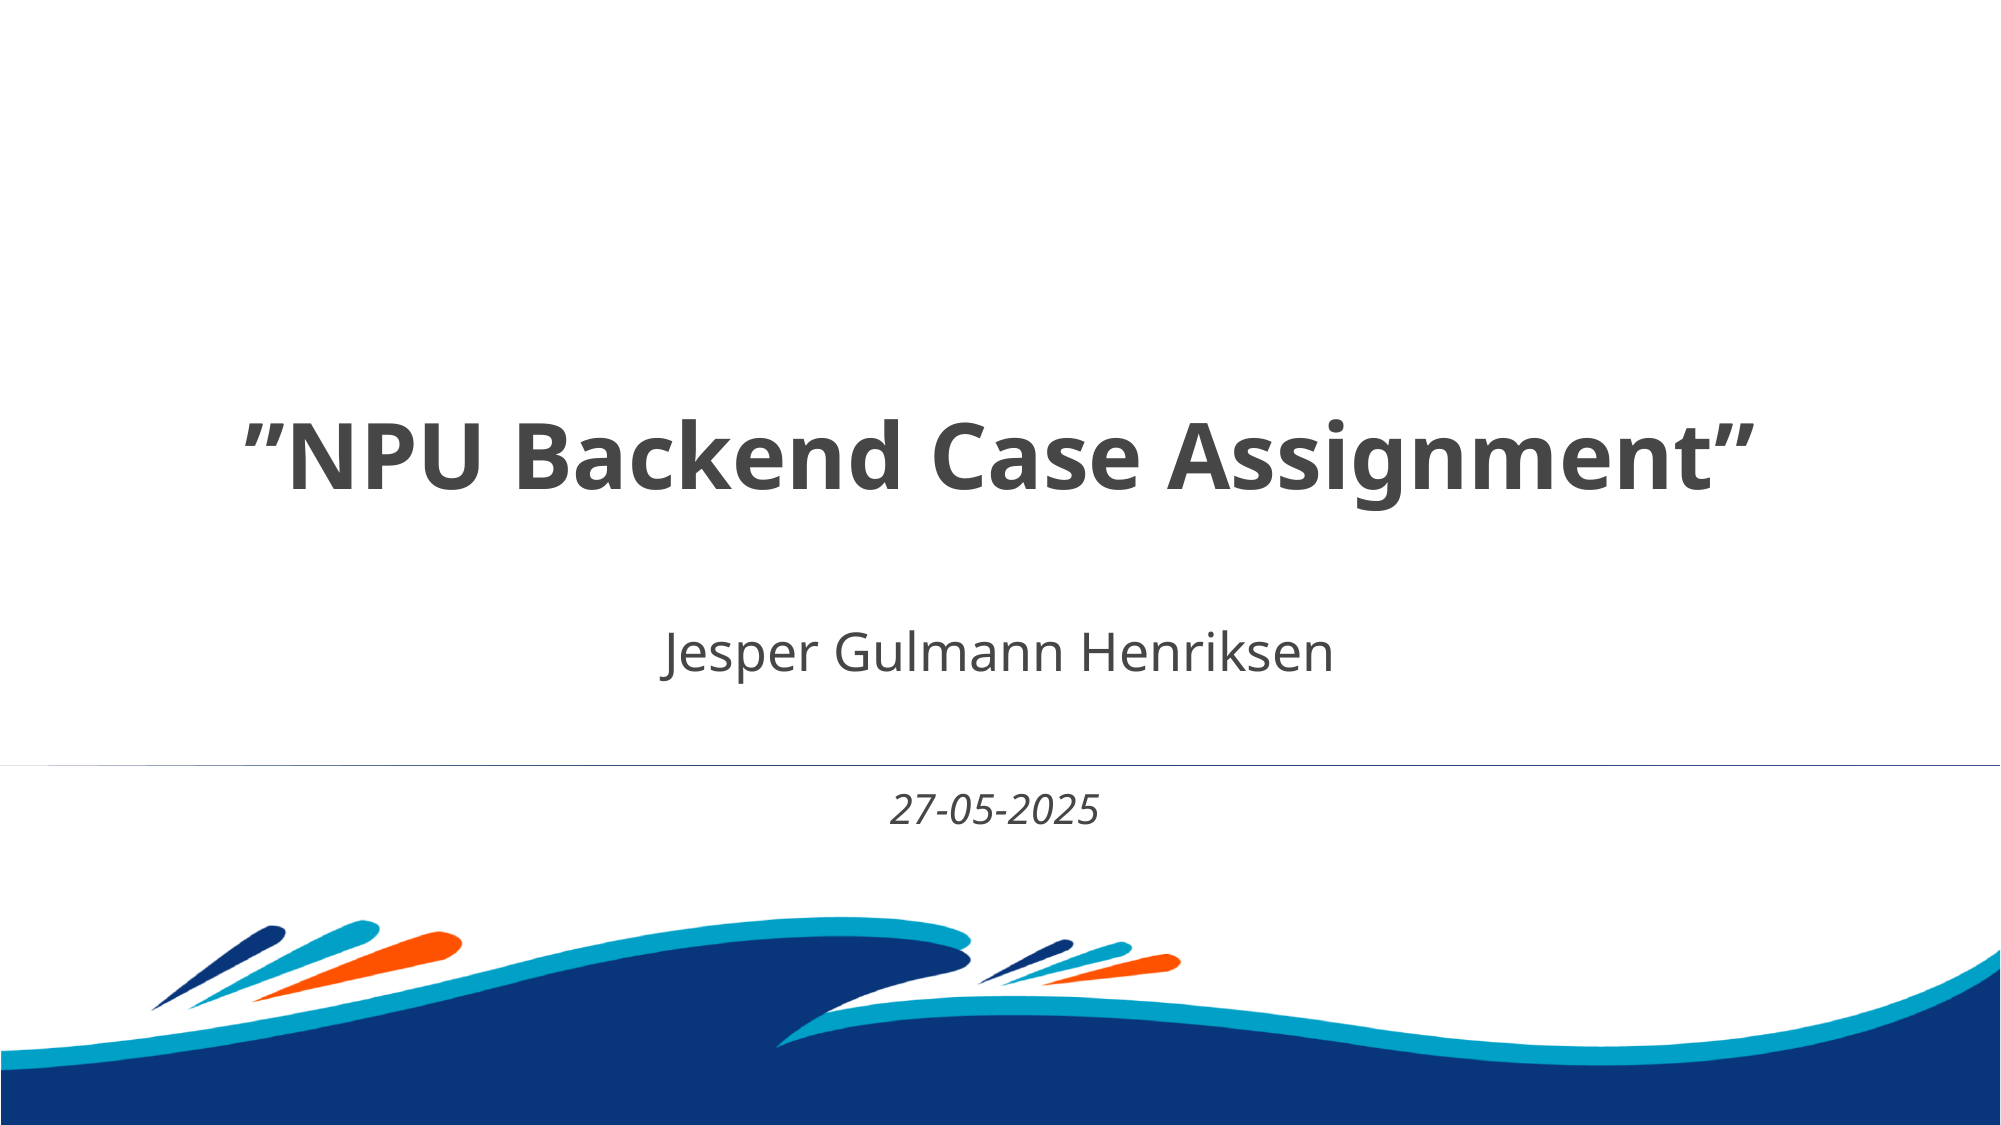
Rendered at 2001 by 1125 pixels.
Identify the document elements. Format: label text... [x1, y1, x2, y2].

picture [3, 890, 2000, 1125]
title ”NPU Backend Case Assignment” Jesper Gulmann Henriksen [150, 389, 1850, 690]
subtitle 27-05-2025 [150, 775, 1850, 846]
